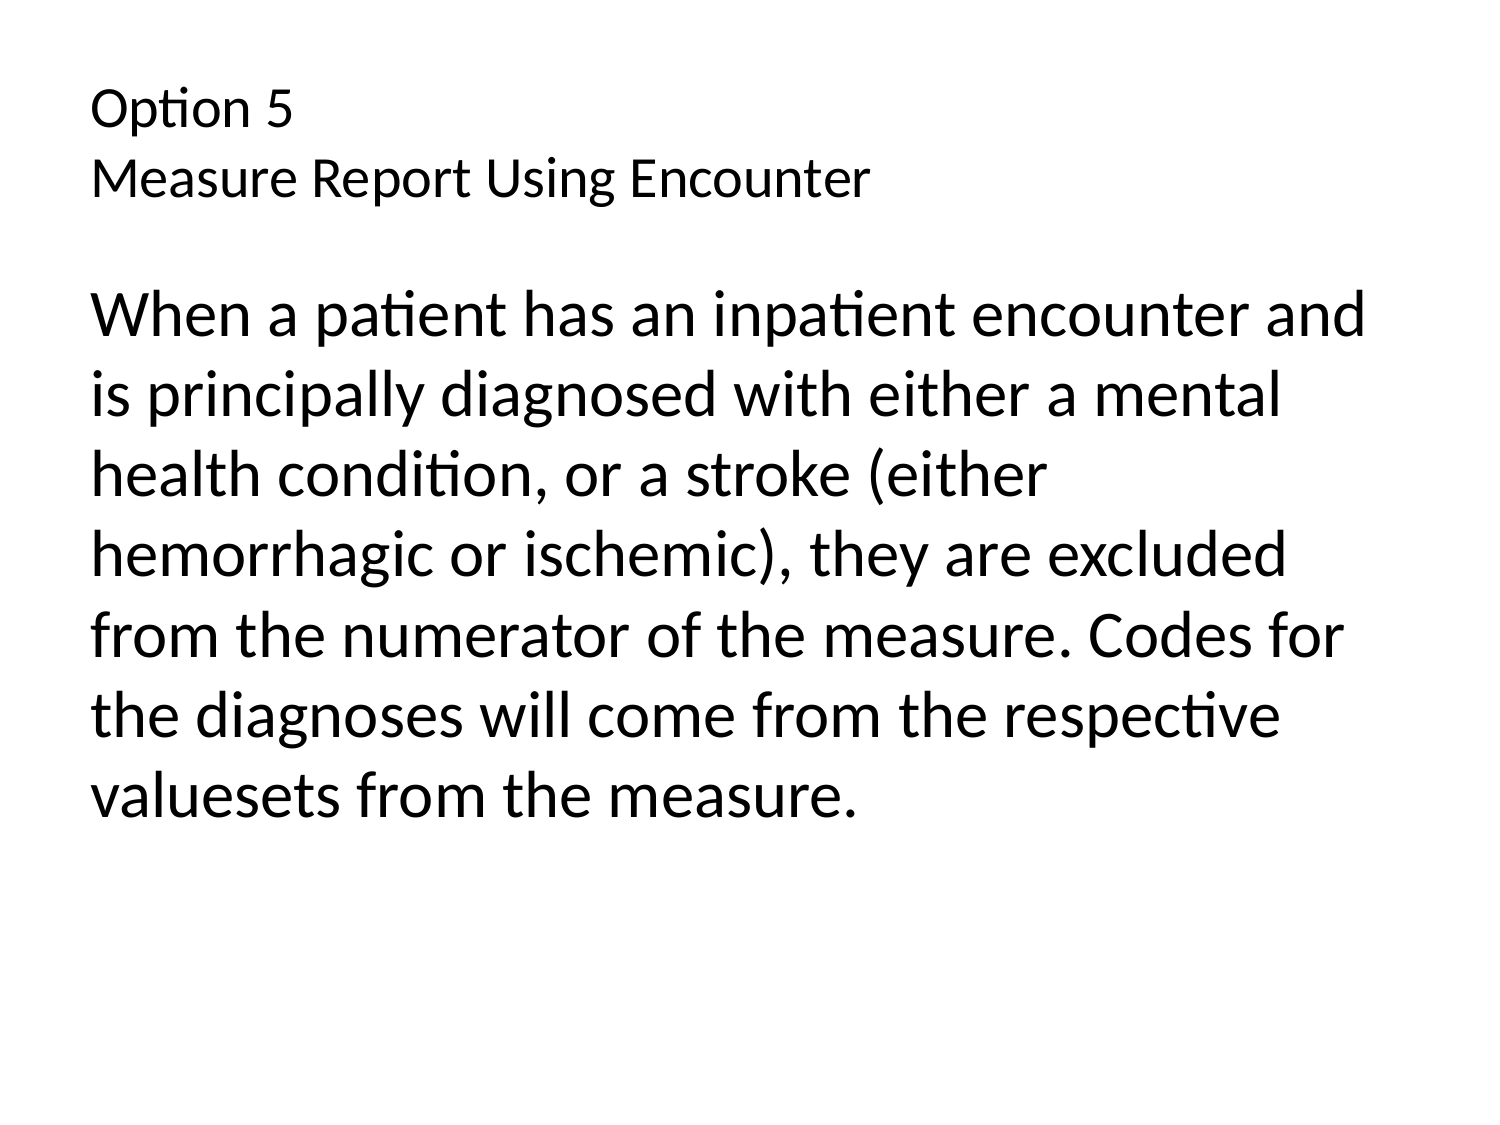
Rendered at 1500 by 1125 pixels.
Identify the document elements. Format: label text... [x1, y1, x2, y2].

list When a patient has an inpatient encounter and is principally diagnosed with either a mental health condition, or a stroke (either hemorrhagic or ischemic), they are excluded from the numerator of the measure. Codes for the diagnoses will come from the respective valuesets from the measure. [75, 262, 1425, 1005]
title Option 5 Measure Report Using Encounter [75, 45, 1425, 233]
